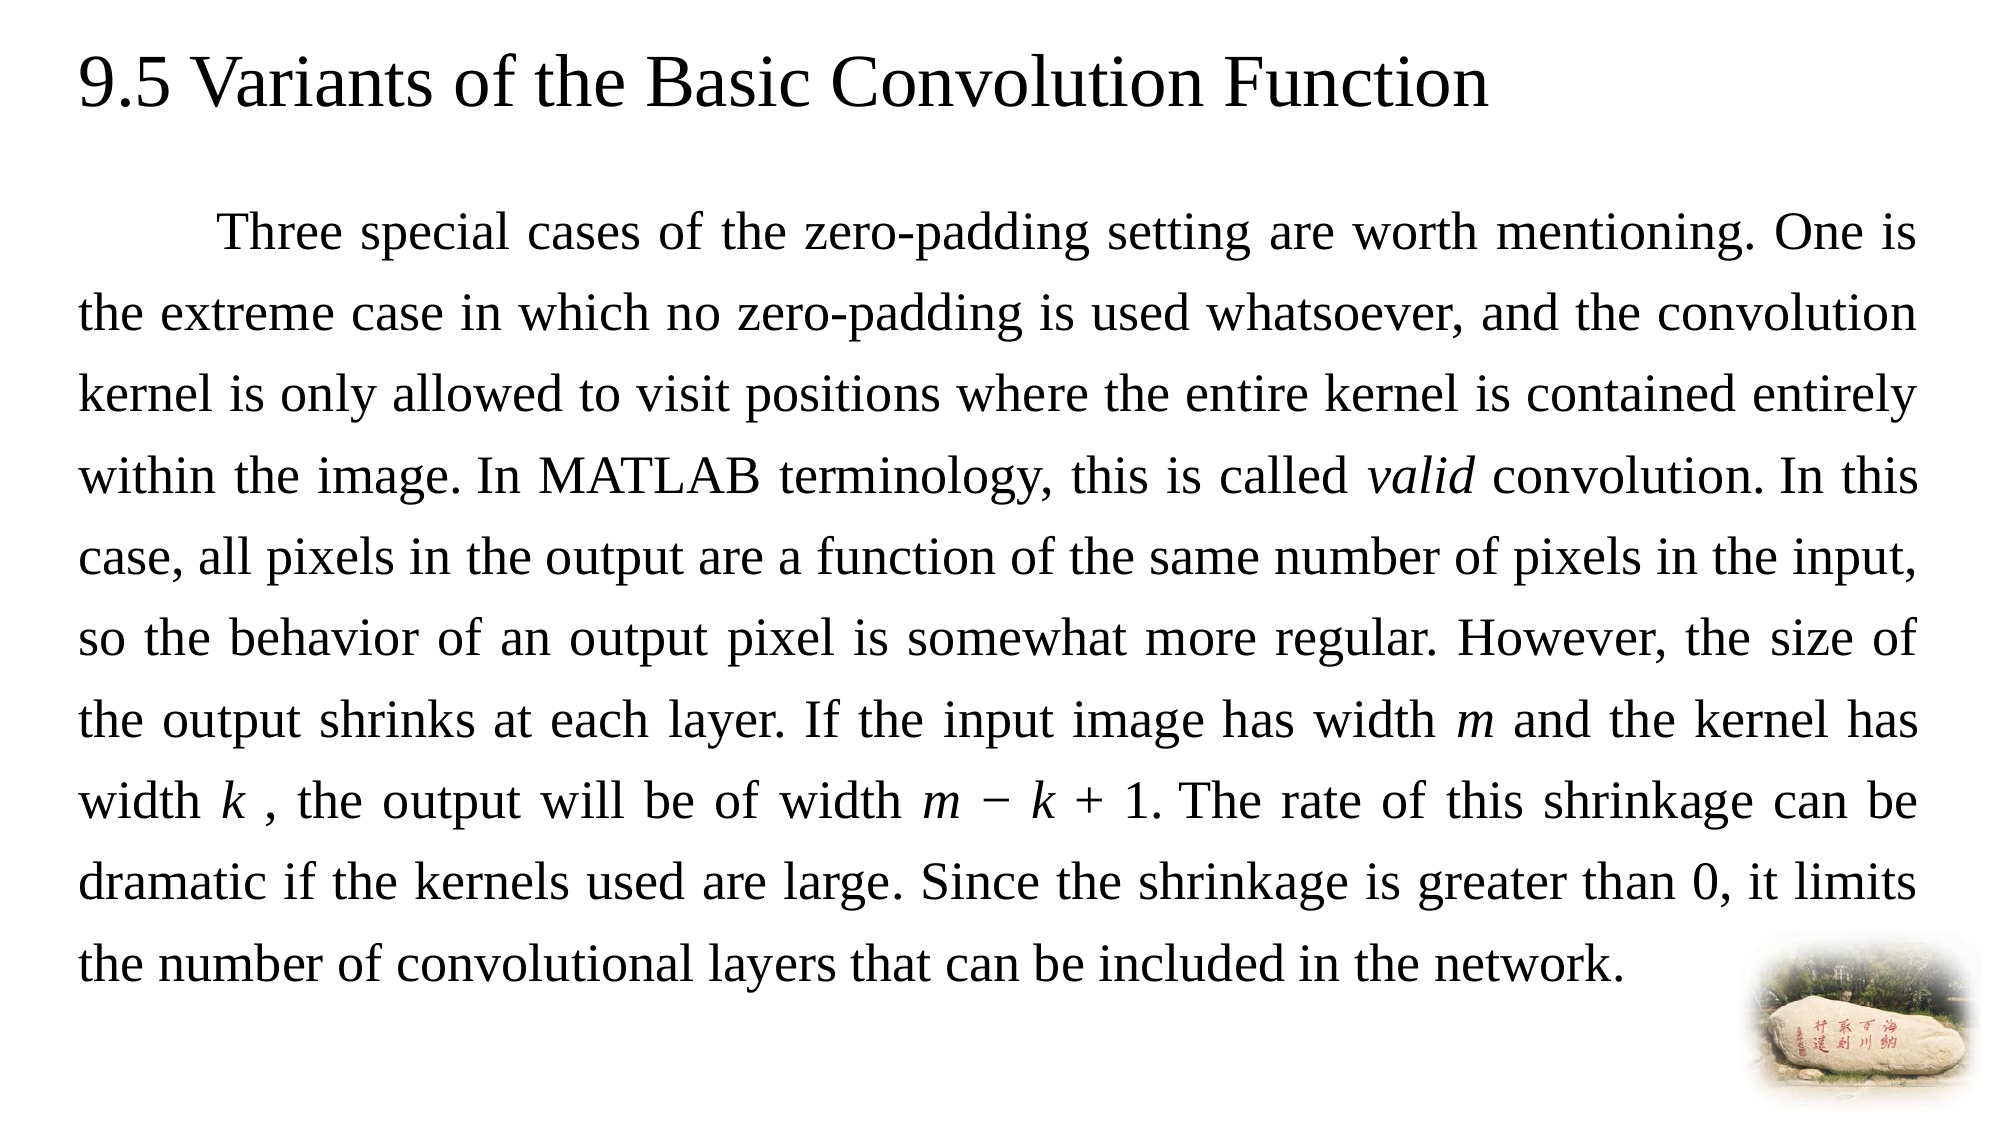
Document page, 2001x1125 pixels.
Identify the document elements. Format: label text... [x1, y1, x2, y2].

title 9.5 Variants of the Basic Convolution Function [63, 21, 1789, 142]
picture [1740, 927, 1985, 1112]
list Three special cases of the zero-padding setting are worth mentioning. One is the extreme case in which no zero-padding is used whatsoever, and the convolution kernel is only allowed to visit positions where the entire kernel is contained entirely within the image. In MATLAB terminology, this is called valid convolution. In this case, all pixels in the output are a function of the same number of pixels in the input, so the behavior of an output pixel is somewhat more regular. However, the size of the output shrinks at each layer. If the input image has width m and the kernel has width k , the output will be of width m − k + 1. The rate of this shrinkage can be dramatic if the kernels used are large. Since the shrinkage is greater than 0, it limits the number of convolutional layers that can be included in the network. [63, 171, 1936, 1014]
